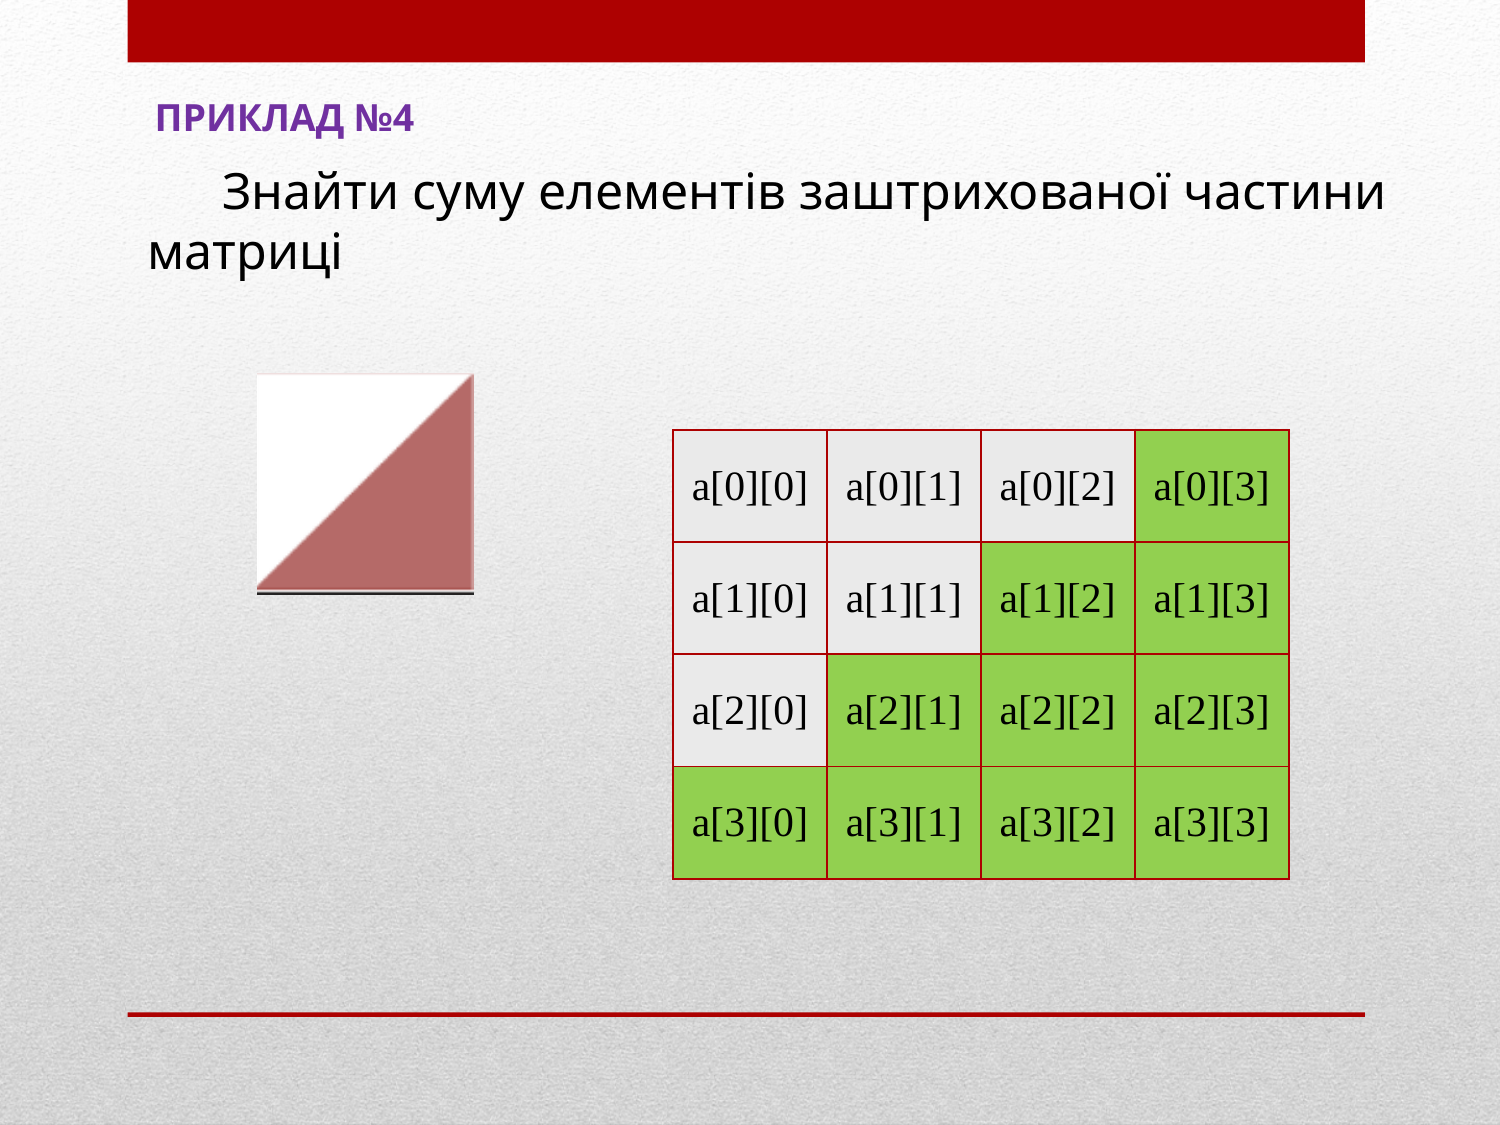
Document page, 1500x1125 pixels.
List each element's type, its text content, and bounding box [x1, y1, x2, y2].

table_cell а[3][1] [828, 767, 980, 878]
table_header а[0][3] [1136, 431, 1288, 541]
table_header а[0][1] [828, 431, 980, 541]
table_cell а[1][0] [674, 543, 826, 653]
table_header а[0][2] [982, 431, 1134, 541]
table_cell а[1][1] [828, 543, 980, 653]
text_box ПРИКЛАД №4 [139, 86, 430, 147]
picture [256, 372, 475, 596]
table_cell а[2][2] [982, 655, 1134, 766]
table_cell а[1][2] [982, 543, 1134, 653]
table_cell а[1][3] [1136, 543, 1288, 653]
table_cell а[2][0] [674, 655, 826, 766]
table_cell а[3][3] [1136, 767, 1288, 878]
table_cell а[2][1] [828, 655, 980, 766]
table_header а[0][0] [674, 431, 826, 541]
table_cell а[2][З] [1136, 655, 1288, 766]
text_box Знайти суму елементів заштрихованої частини матриці [132, 151, 1412, 287]
table_cell а[3][2] [982, 767, 1134, 878]
table_cell а[3][0] [674, 767, 826, 878]
